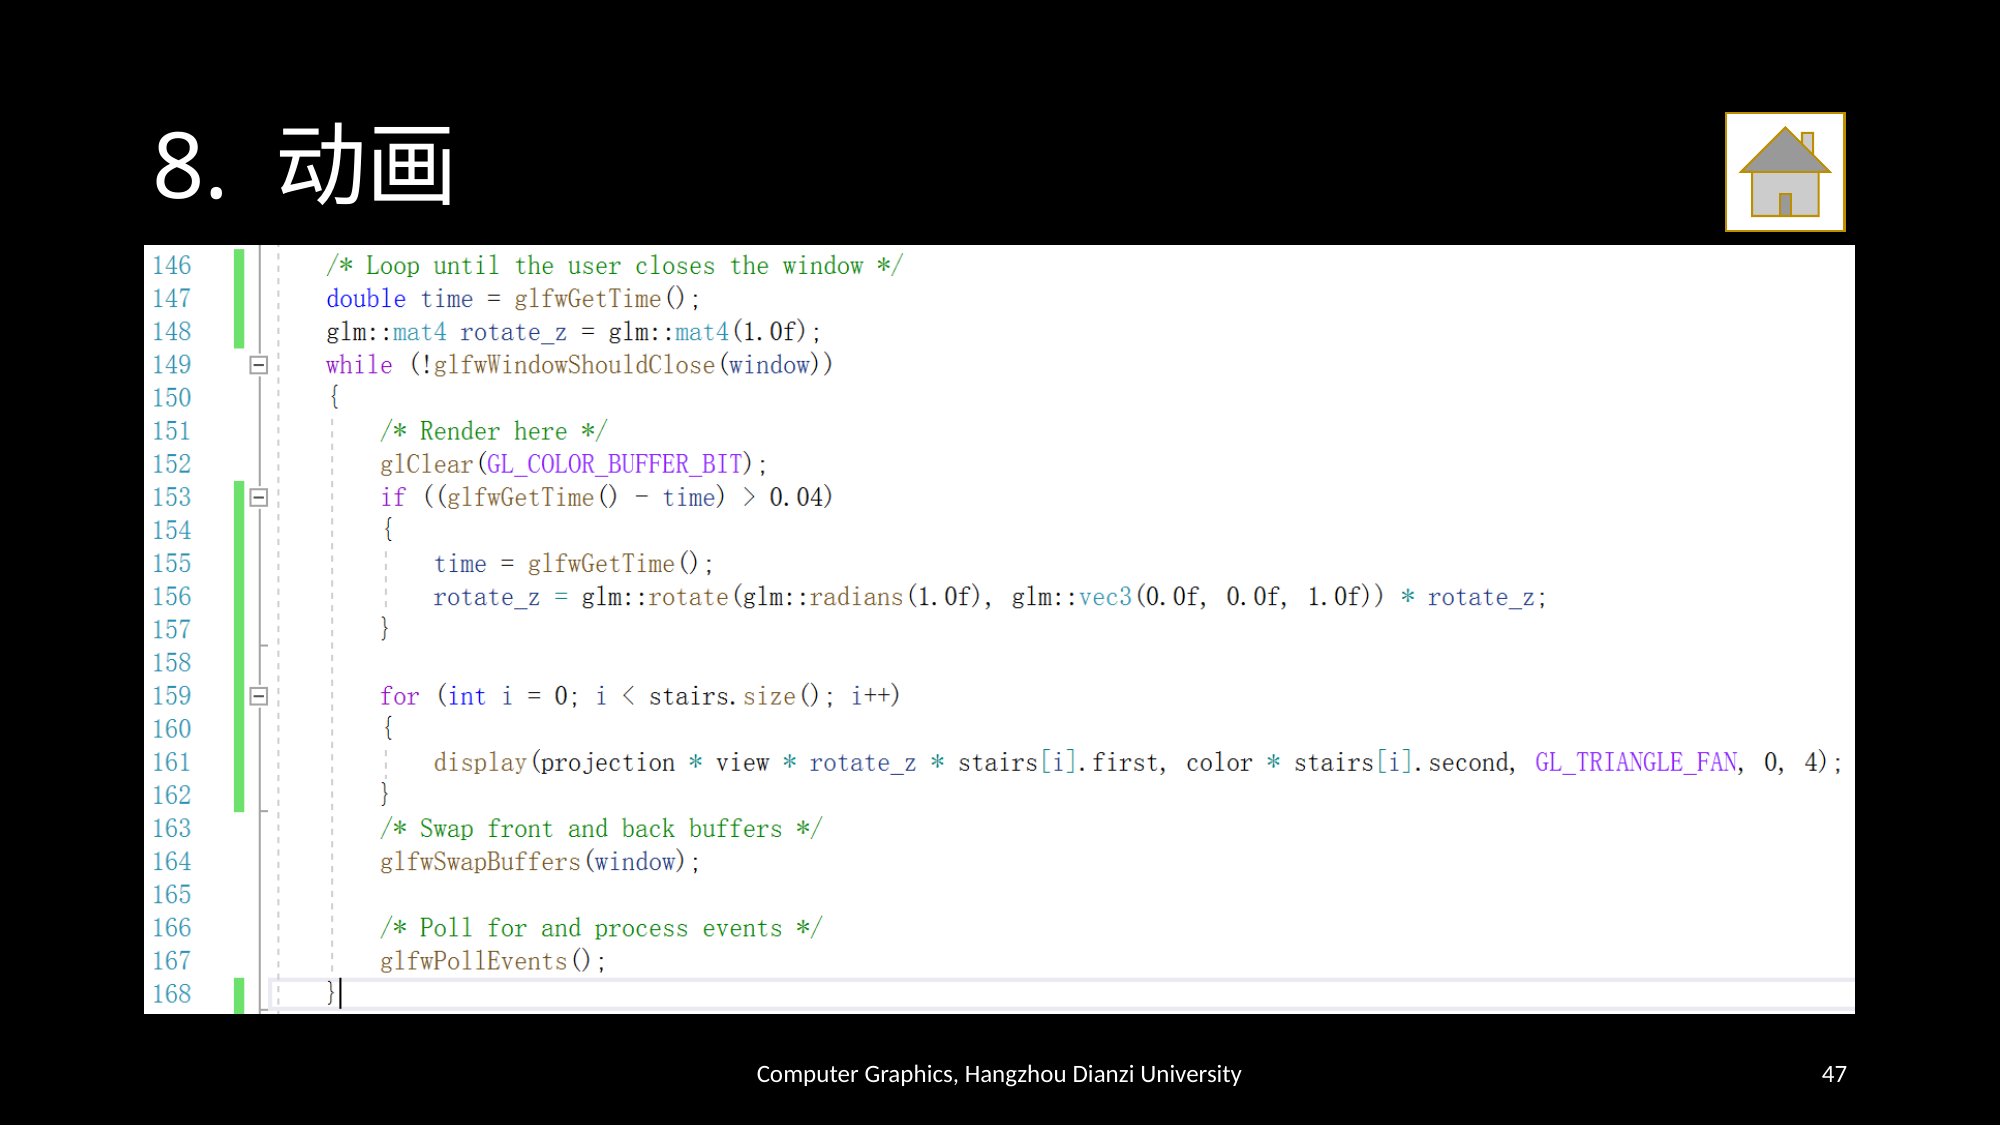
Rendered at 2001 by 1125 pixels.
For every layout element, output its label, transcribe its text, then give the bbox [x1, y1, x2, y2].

title 8. 动画 [137, 59, 1863, 278]
picture [144, 245, 1856, 1014]
footer Computer Graphics, Hangzhou Dianzi University [662, 1042, 1338, 1103]
slide_number 47 [1412, 1042, 1863, 1103]
text_box [1725, 112, 1846, 232]
